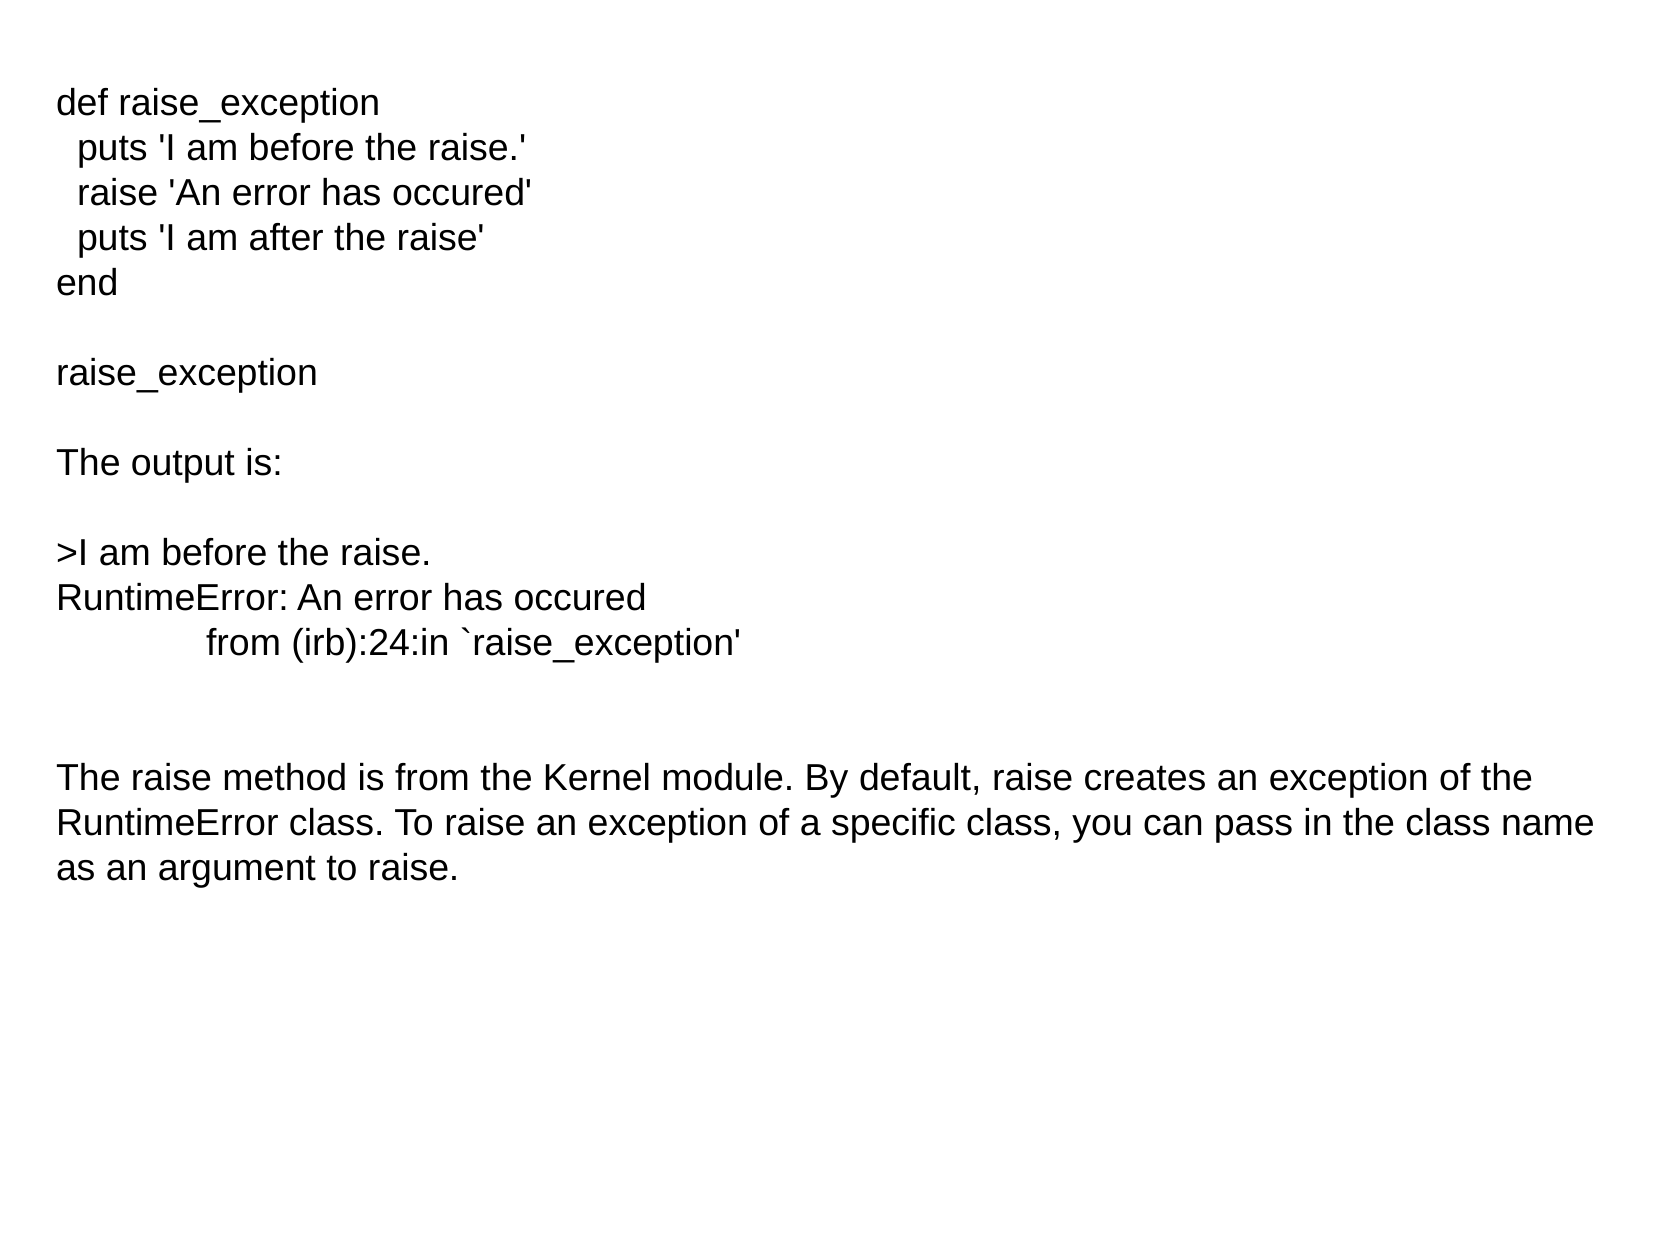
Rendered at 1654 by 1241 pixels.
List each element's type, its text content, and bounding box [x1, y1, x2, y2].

text_box def raise_exception puts 'I am before the raise.' raise 'An error has occured' puts 'I am after the raise' end raise_exception The output is: >I am before the raise. RuntimeError: An error has occured from (irb):24:in `raise_exception' The raise method is from the Kernel module. By default, raise creates an exception of the RuntimeError class. To raise an exception of a specific class, you can pass in the class name as an argument to raise. [41, 70, 1624, 883]
